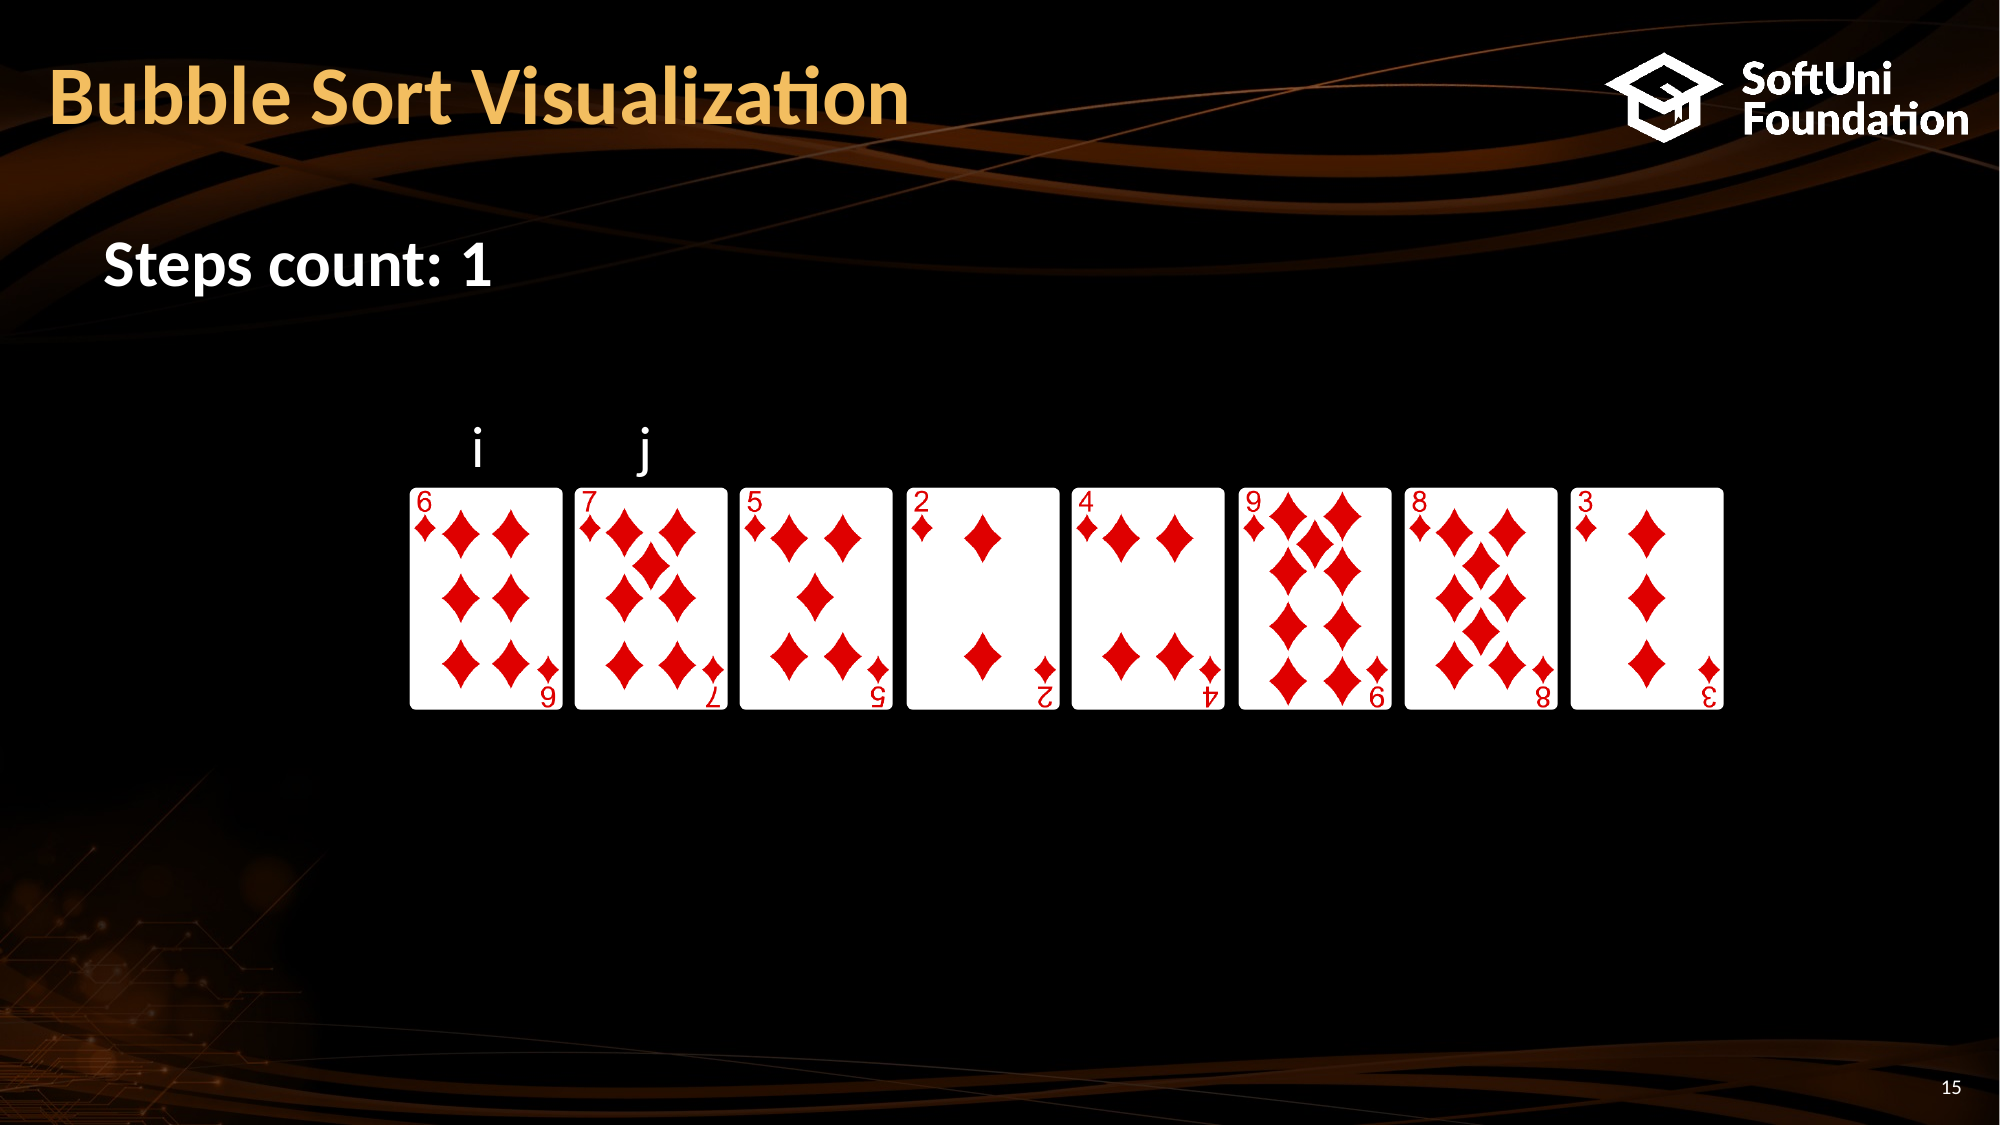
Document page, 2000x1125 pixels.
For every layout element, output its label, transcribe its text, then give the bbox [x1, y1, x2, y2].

text_box Steps count: 1 [89, 212, 509, 308]
text_box j [623, 401, 667, 487]
title Bubble Sort Visualization [30, 6, 1602, 189]
text_box i [457, 401, 501, 487]
slide_number 15 [1897, 1070, 1968, 1103]
picture [0, 0, 2000, 1125]
